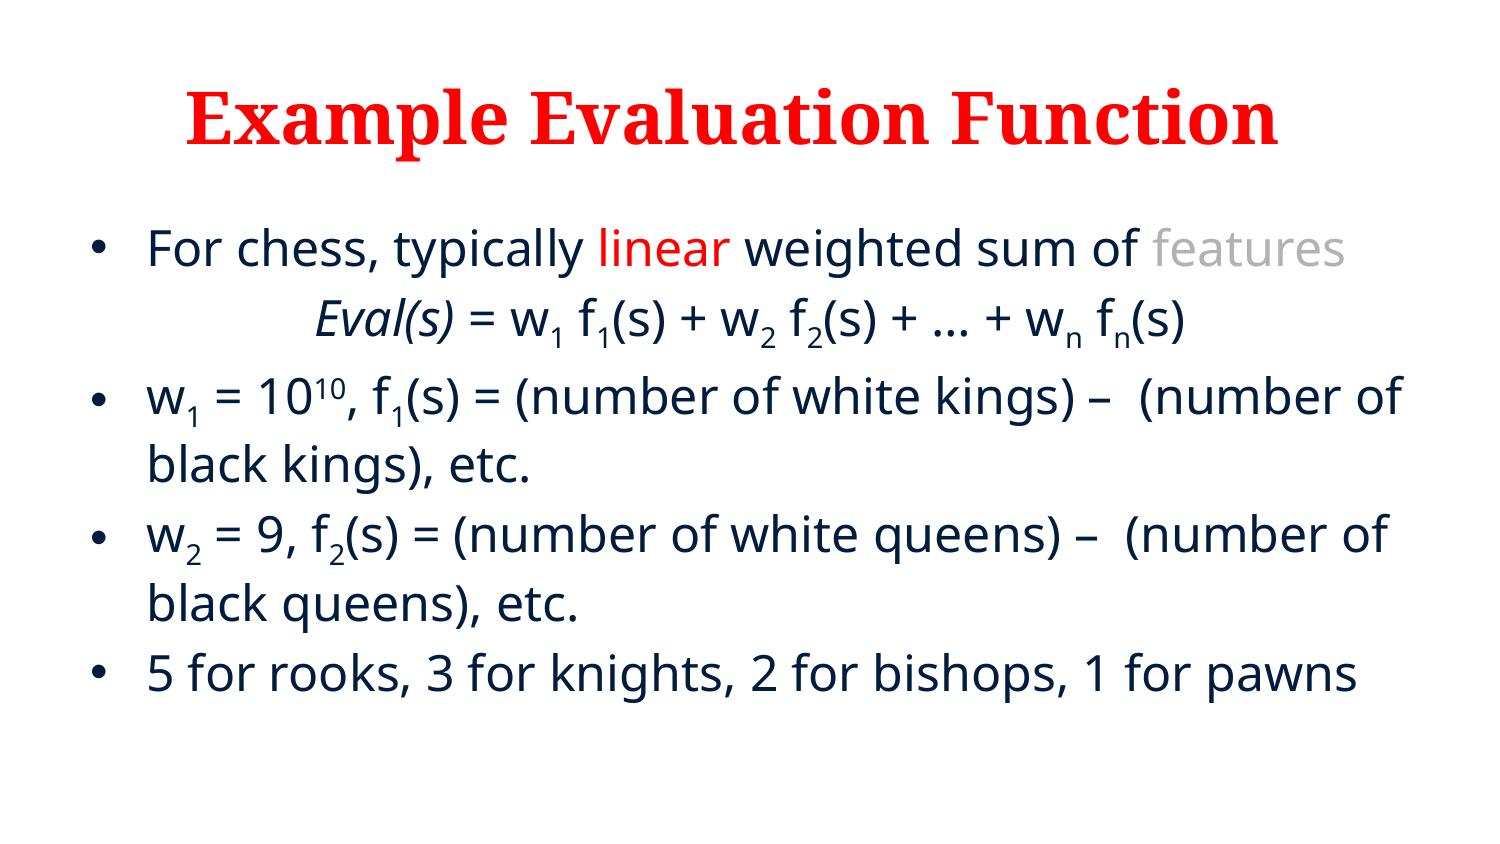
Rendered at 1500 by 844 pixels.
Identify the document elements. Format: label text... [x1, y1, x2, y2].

title Example Evaluation Function [41, 64, 1425, 180]
list For chess, typically linear weighted sum of features Eval(s) = w1 f1(s) + w2 f2(s) + … + wn fn(s) w1 = 1010, f1(s) = (number of white kings) – (number of black kings), etc. w2 = 9, f2(s) = (number of white queens) – (number of black queens), etc. 5 for rooks, 3 for knights, 2 for bishops, 1 for pawns [75, 208, 1425, 790]
